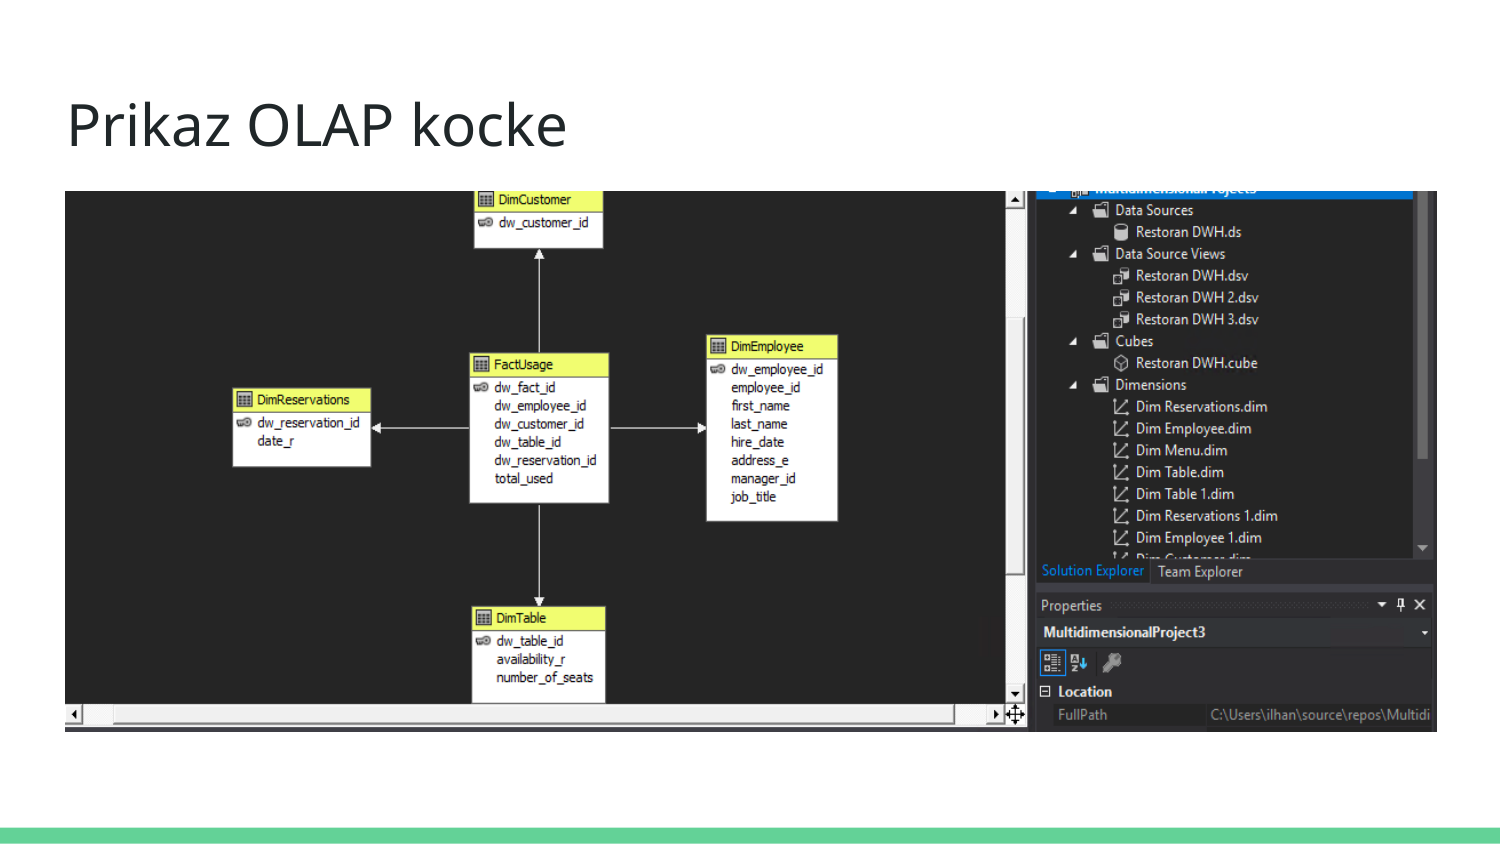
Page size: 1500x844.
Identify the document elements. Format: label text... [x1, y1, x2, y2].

picture [65, 191, 1437, 732]
title Prikaz OLAP kocke [51, 72, 1449, 167]
